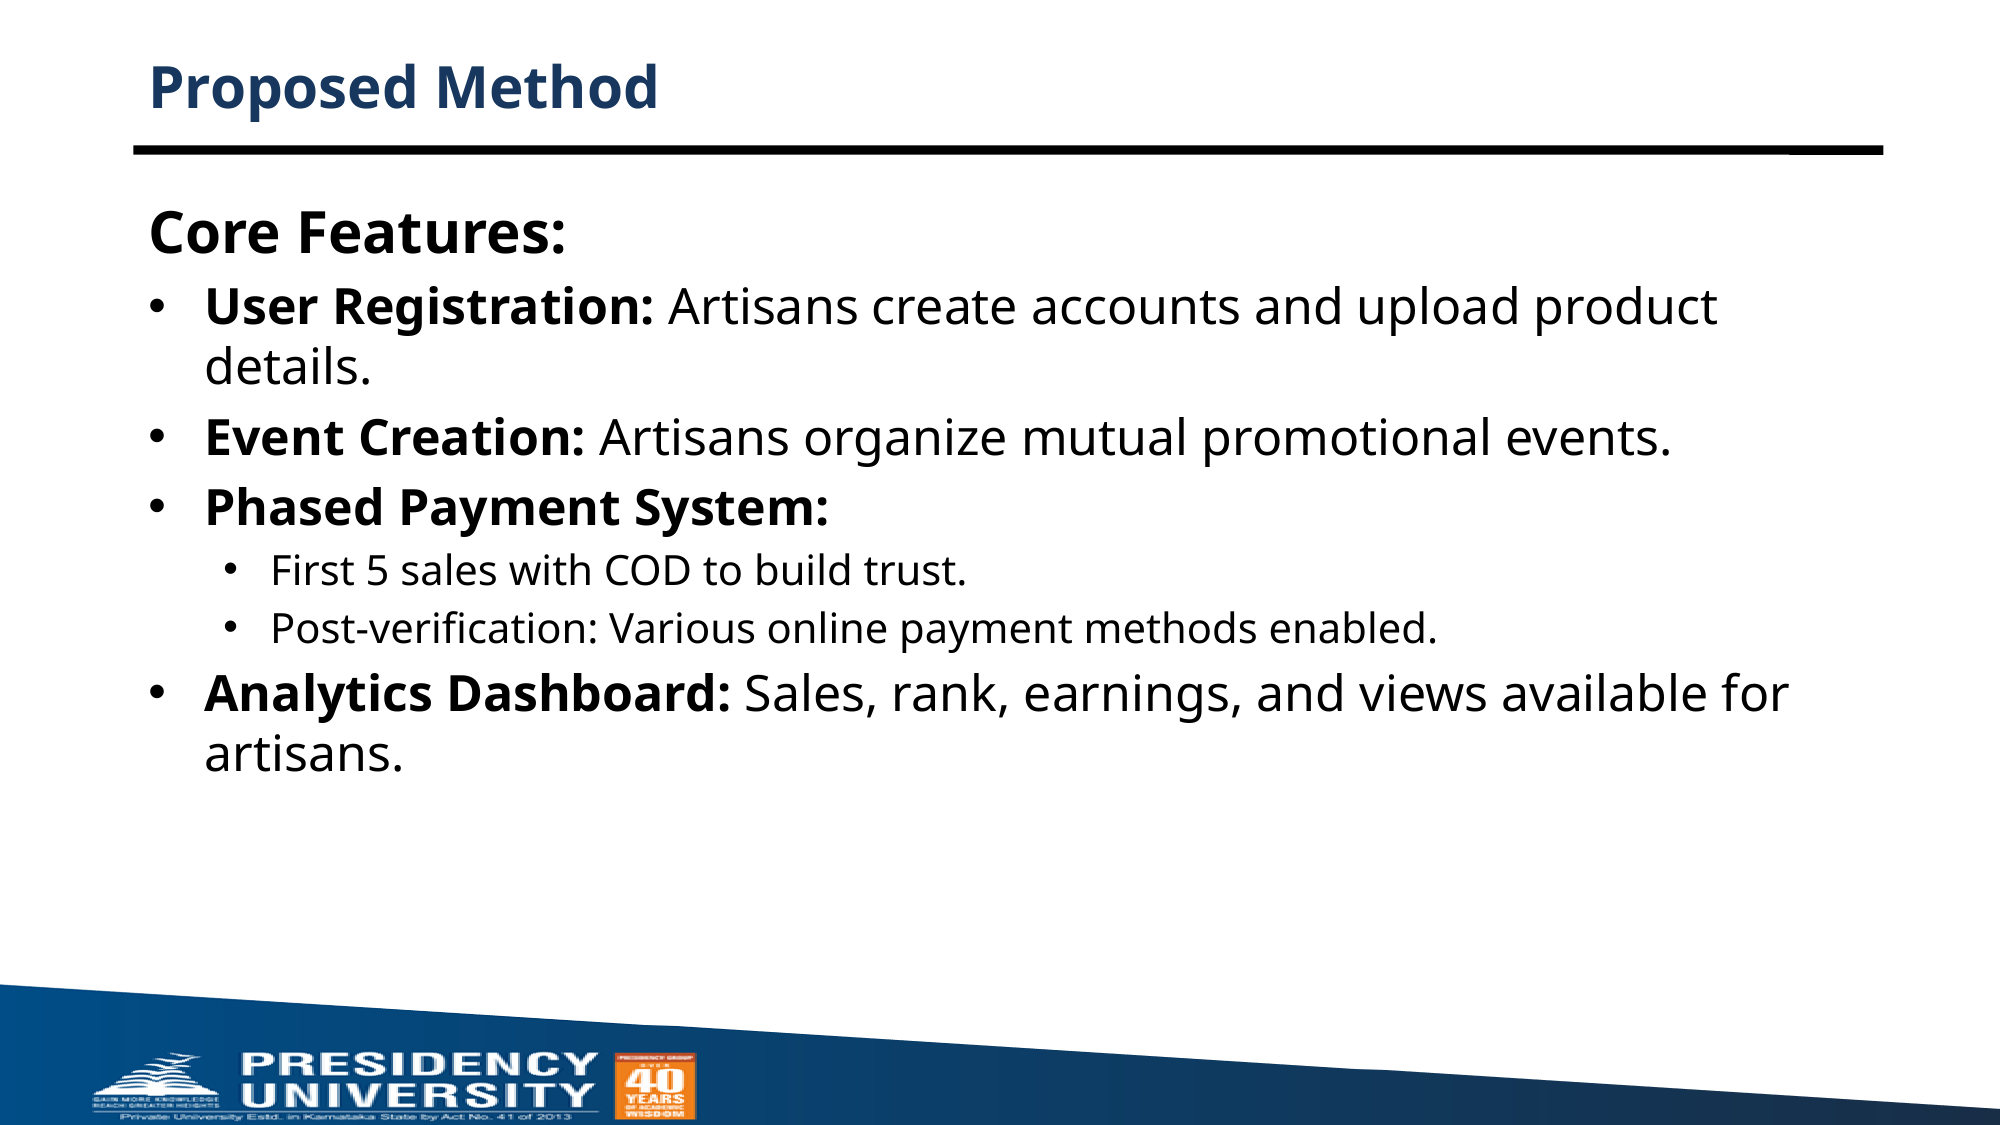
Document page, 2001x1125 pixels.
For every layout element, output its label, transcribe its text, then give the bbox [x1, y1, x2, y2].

list Core Features: User Registration: Artisans create accounts and upload product details. Event Creation: Artisans organize mutual promotional events. Phased Payment System: First 5 sales with COD to build trust. Post-verification: Various online payment methods enabled. Analytics Dashboard: Sales, rank, earnings, and views available for artisans. [133, 187, 1884, 1000]
title Proposed Method [133, 45, 1884, 125]
picture [0, 982, 2000, 1125]
